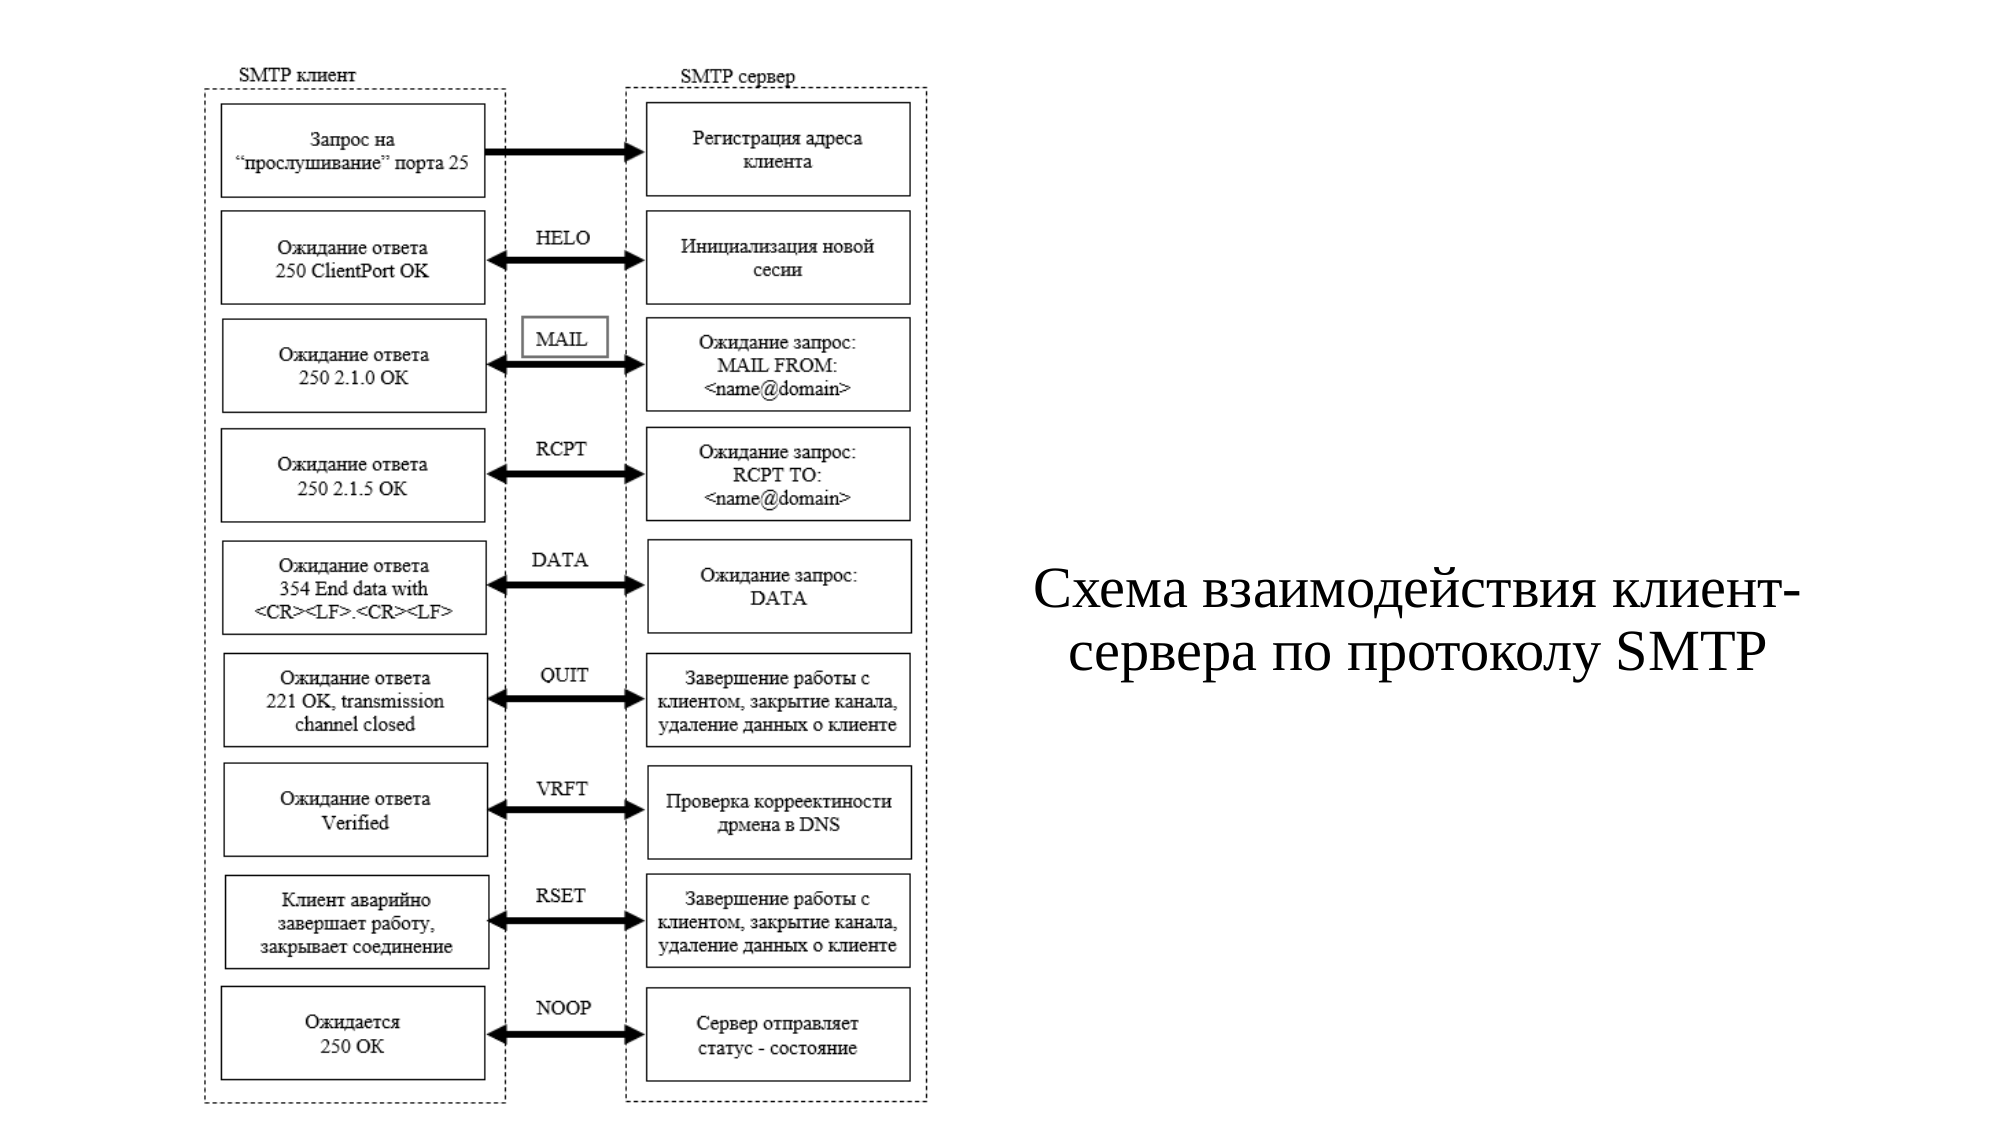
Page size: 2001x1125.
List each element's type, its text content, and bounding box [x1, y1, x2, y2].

picture [188, 35, 948, 1112]
title Схема взаимодействия клиент-сервера по протоколу SMTP [968, 531, 1868, 691]
